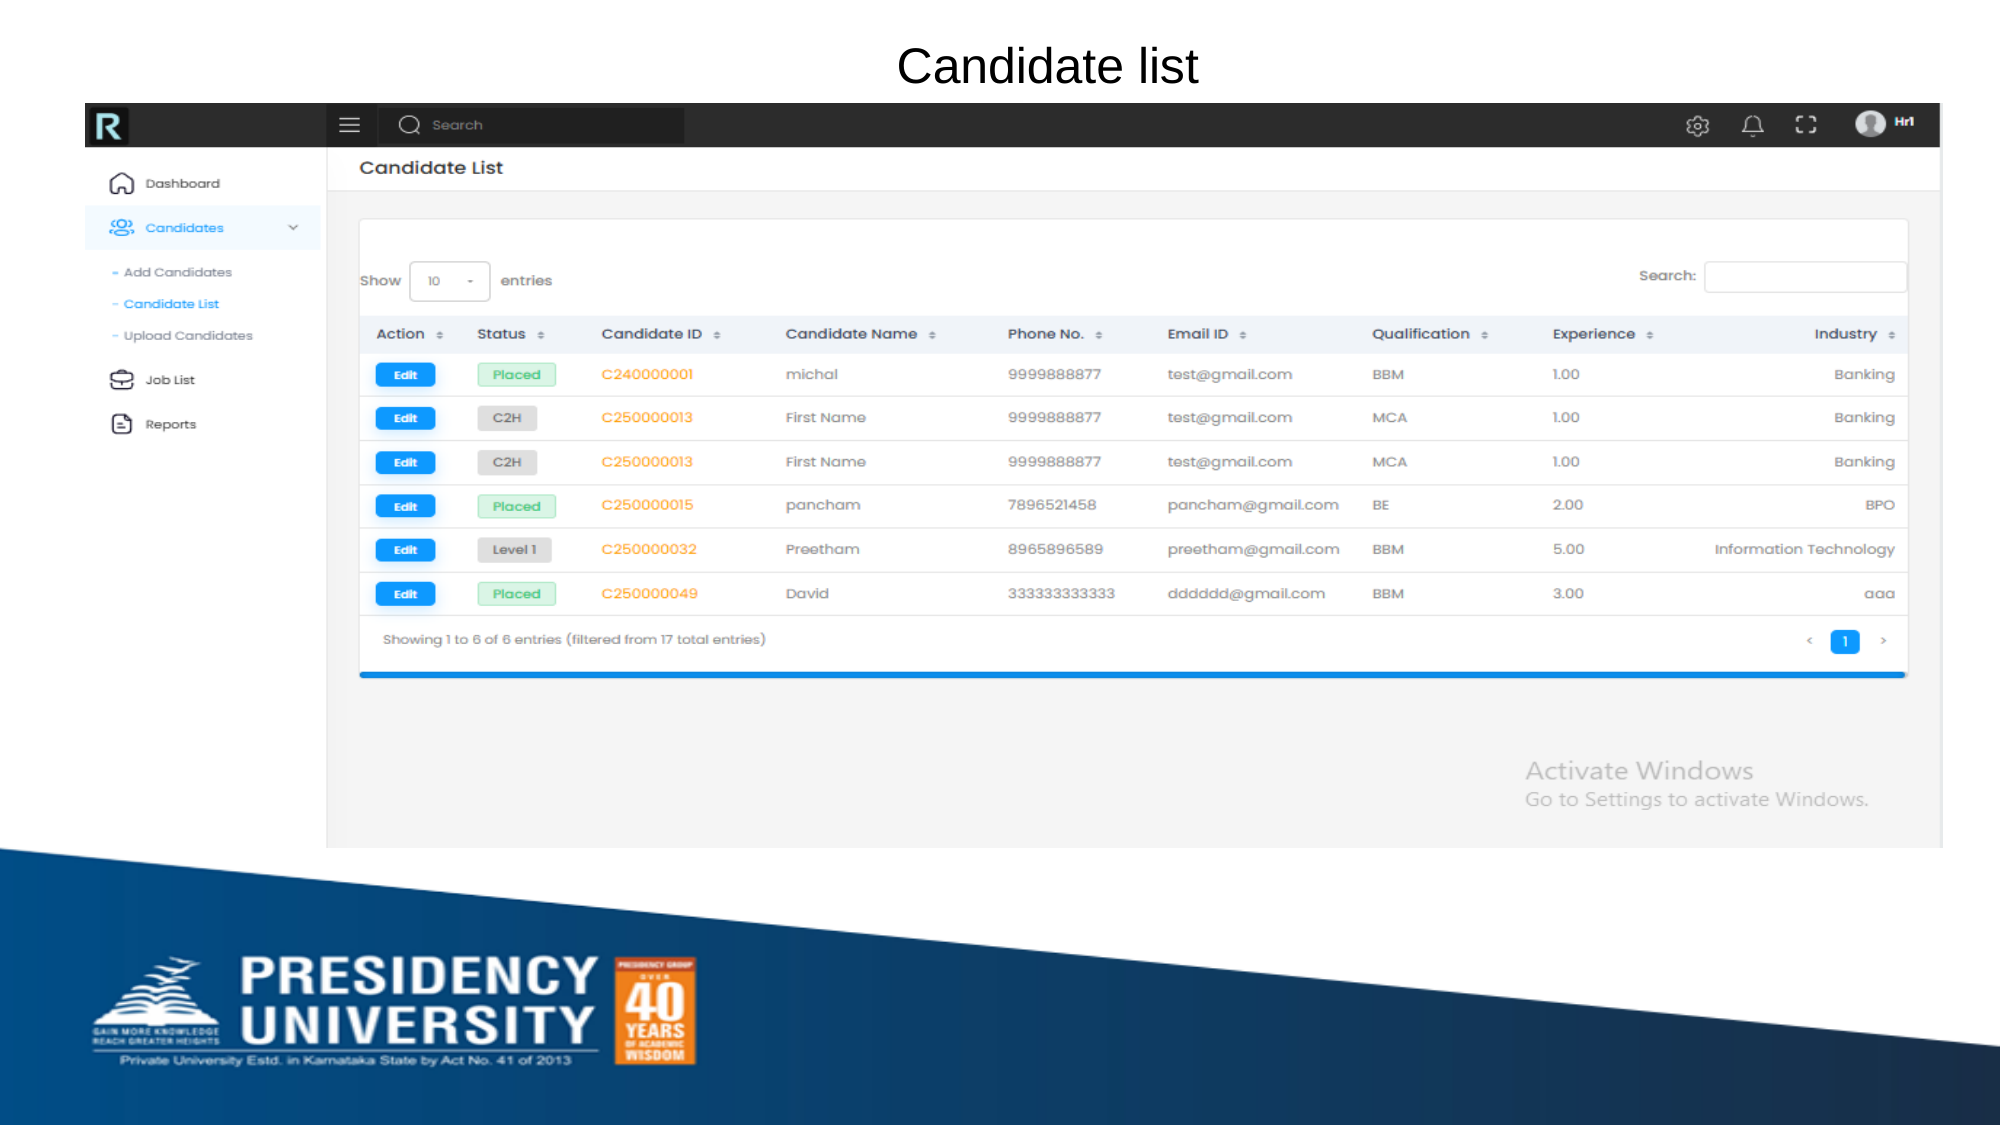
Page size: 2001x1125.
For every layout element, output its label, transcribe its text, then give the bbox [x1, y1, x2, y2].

picture [0, 102, 2000, 1125]
text_box Candidate list [714, 25, 1382, 101]
